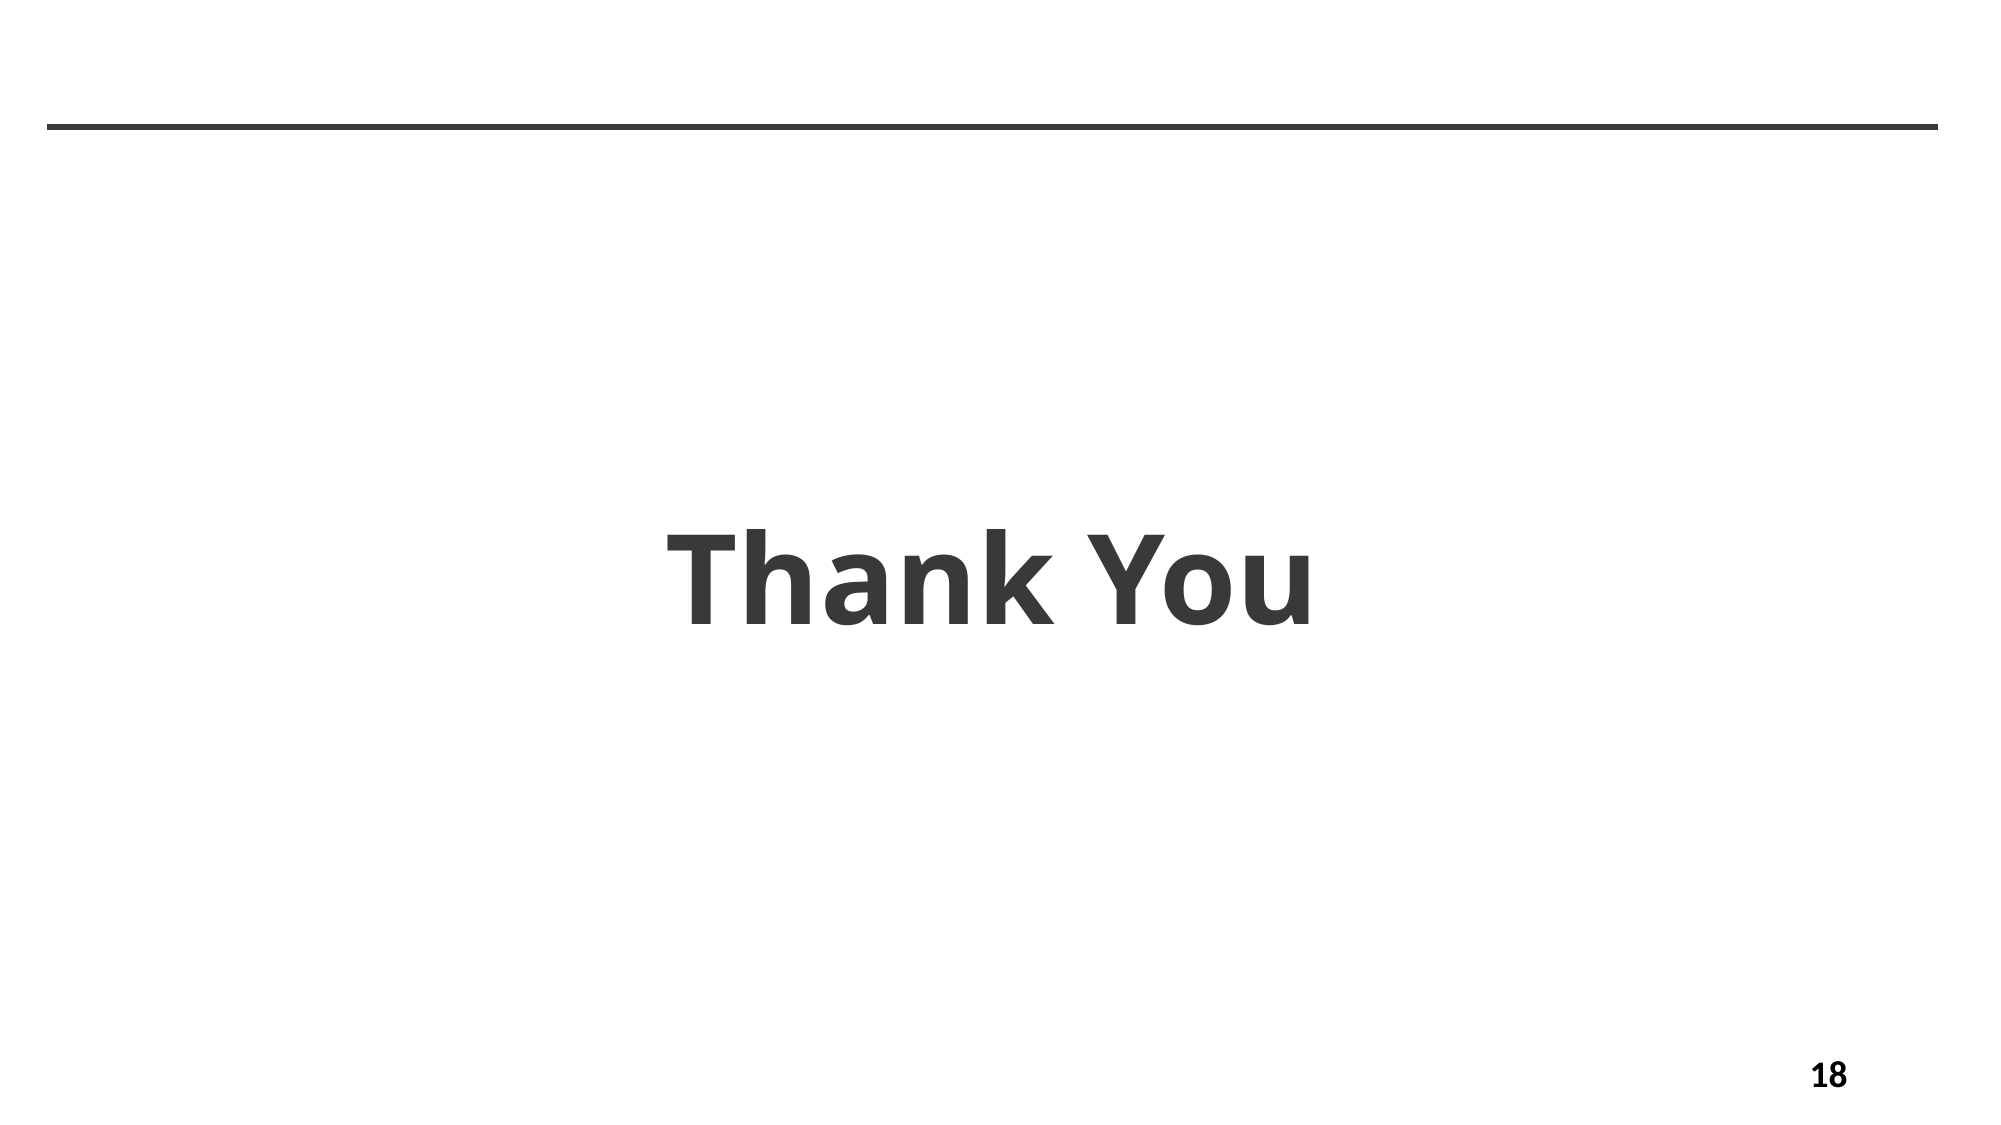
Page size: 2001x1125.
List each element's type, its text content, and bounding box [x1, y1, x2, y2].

text_box Thank You [404, 491, 1581, 657]
slide_number 18 [1412, 1042, 1863, 1103]
